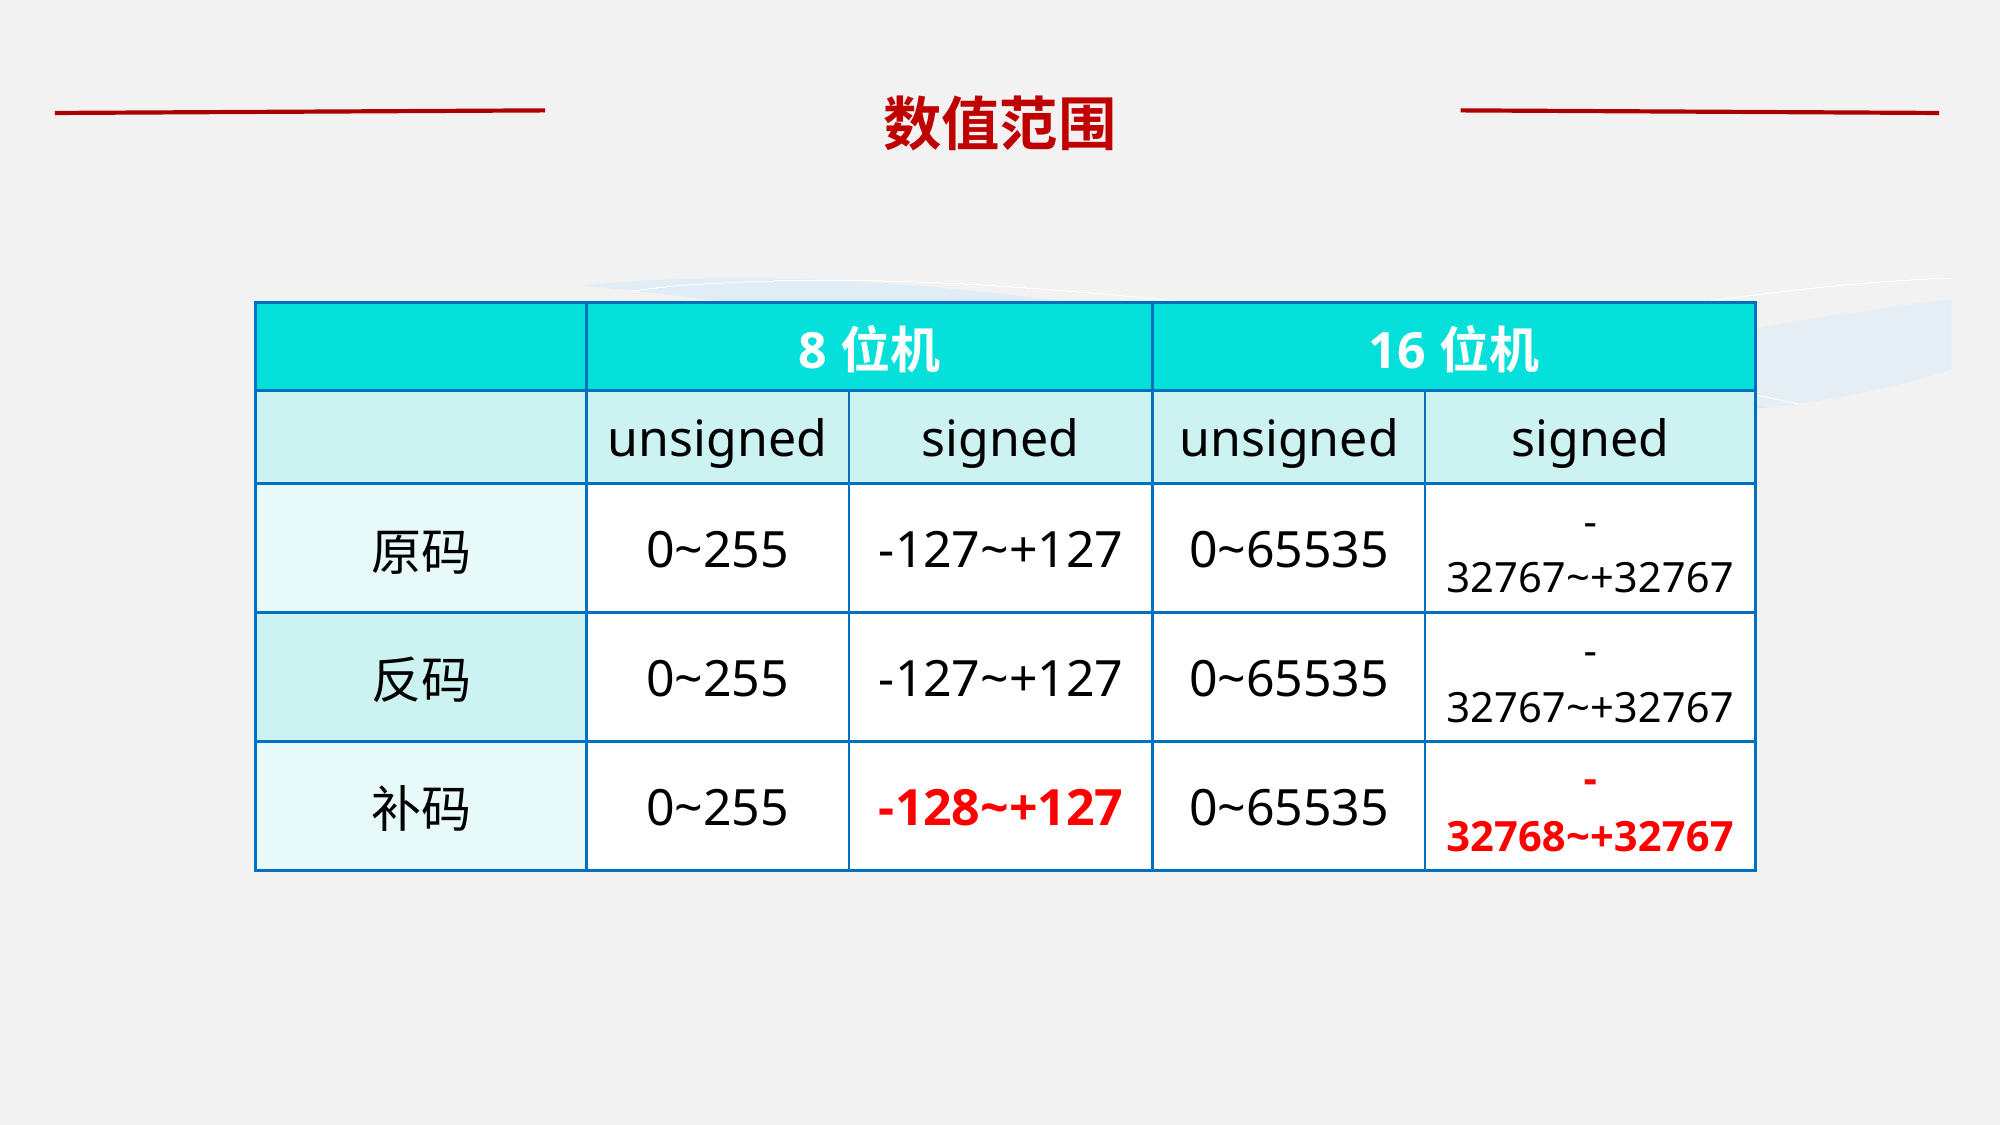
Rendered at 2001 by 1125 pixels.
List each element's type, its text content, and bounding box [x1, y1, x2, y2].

table_cell -32767~+32767 [1426, 614, 1754, 740]
table_cell unsigned [1154, 392, 1424, 482]
table_cell [257, 392, 585, 482]
title 基本规则 [99, 114, 545, 121]
table_cell 0~65535 [1154, 743, 1424, 869]
title 基本规则 [1459, 114, 1900, 121]
table_header 8位机 [588, 304, 1151, 389]
table_cell -32767~+32767 [1426, 485, 1754, 611]
table_header 16位机 [1154, 304, 1754, 389]
table_cell 0~255 [588, 614, 848, 740]
table_header [257, 304, 585, 389]
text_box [54, 110, 546, 114]
table_cell 0~255 [588, 743, 848, 869]
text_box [1460, 110, 1940, 114]
table_cell signed [850, 392, 1151, 482]
table_cell 0~65535 [1154, 614, 1424, 740]
title 数值范围 [99, 19, 1900, 225]
table_cell 反码 [257, 614, 585, 740]
table_cell 原码 [257, 485, 585, 611]
table_cell -32768~+32767 [1426, 743, 1754, 869]
table_cell 0~65535 [1154, 485, 1424, 611]
table_cell unsigned [588, 392, 848, 482]
table_cell signed [1426, 392, 1754, 482]
table_cell 补码 [257, 743, 585, 869]
table_cell -127~+127 [850, 485, 1151, 611]
table_cell -128~+127 [850, 743, 1151, 869]
table_cell -127~+127 [850, 614, 1151, 740]
table_cell 0~255 [588, 485, 848, 611]
